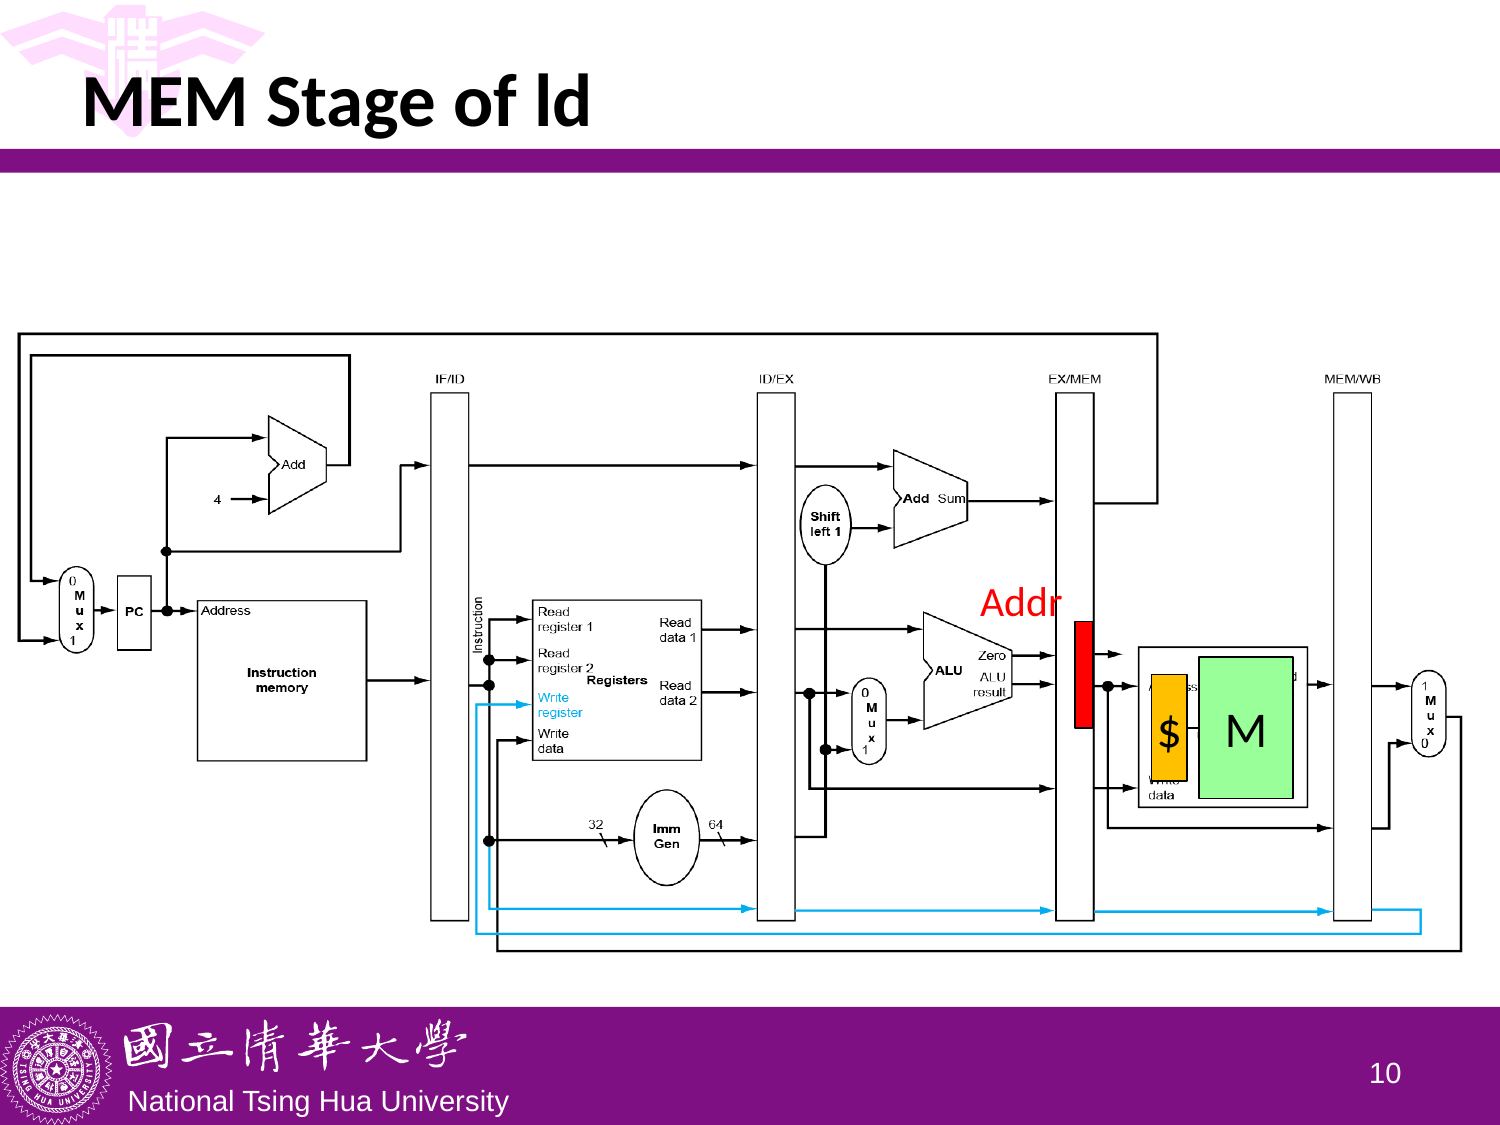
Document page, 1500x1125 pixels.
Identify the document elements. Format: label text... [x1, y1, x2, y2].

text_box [1151, 656, 1294, 799]
picture [17, 332, 1463, 953]
title MEM Stage of ld [66, 37, 1436, 149]
slide_number 9 [1104, 1021, 1417, 1097]
